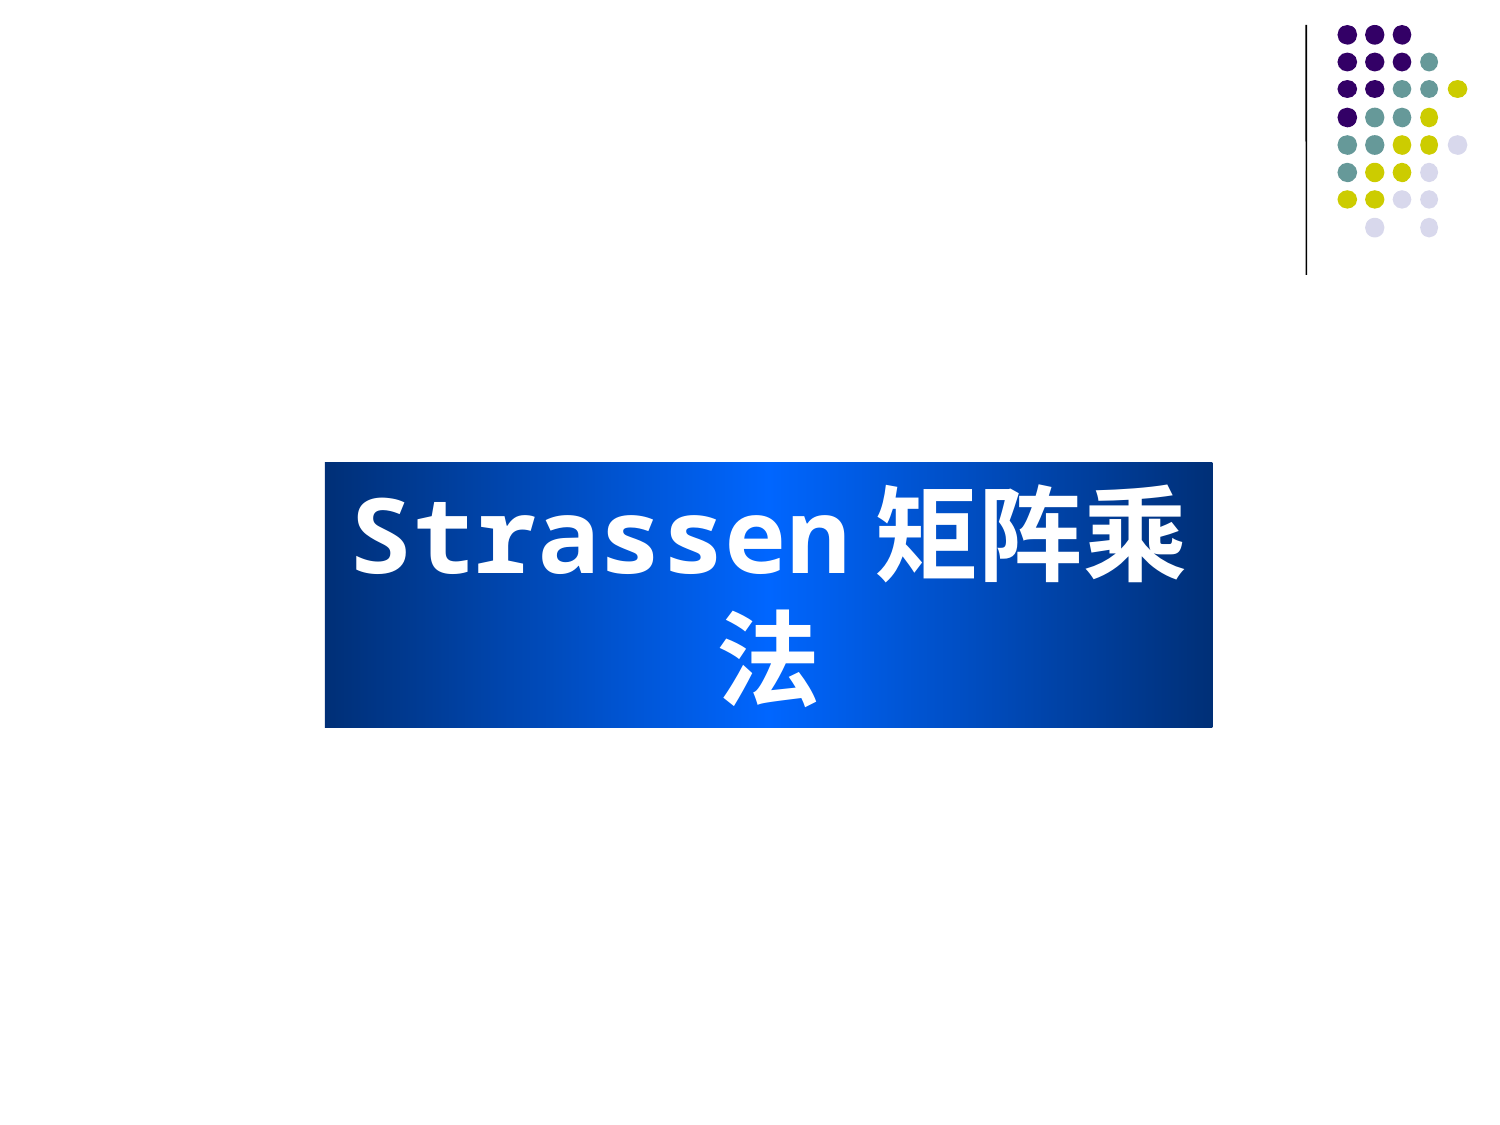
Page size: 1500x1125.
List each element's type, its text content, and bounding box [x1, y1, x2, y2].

text_box Strassen矩阵乘法 [324, 462, 1213, 728]
